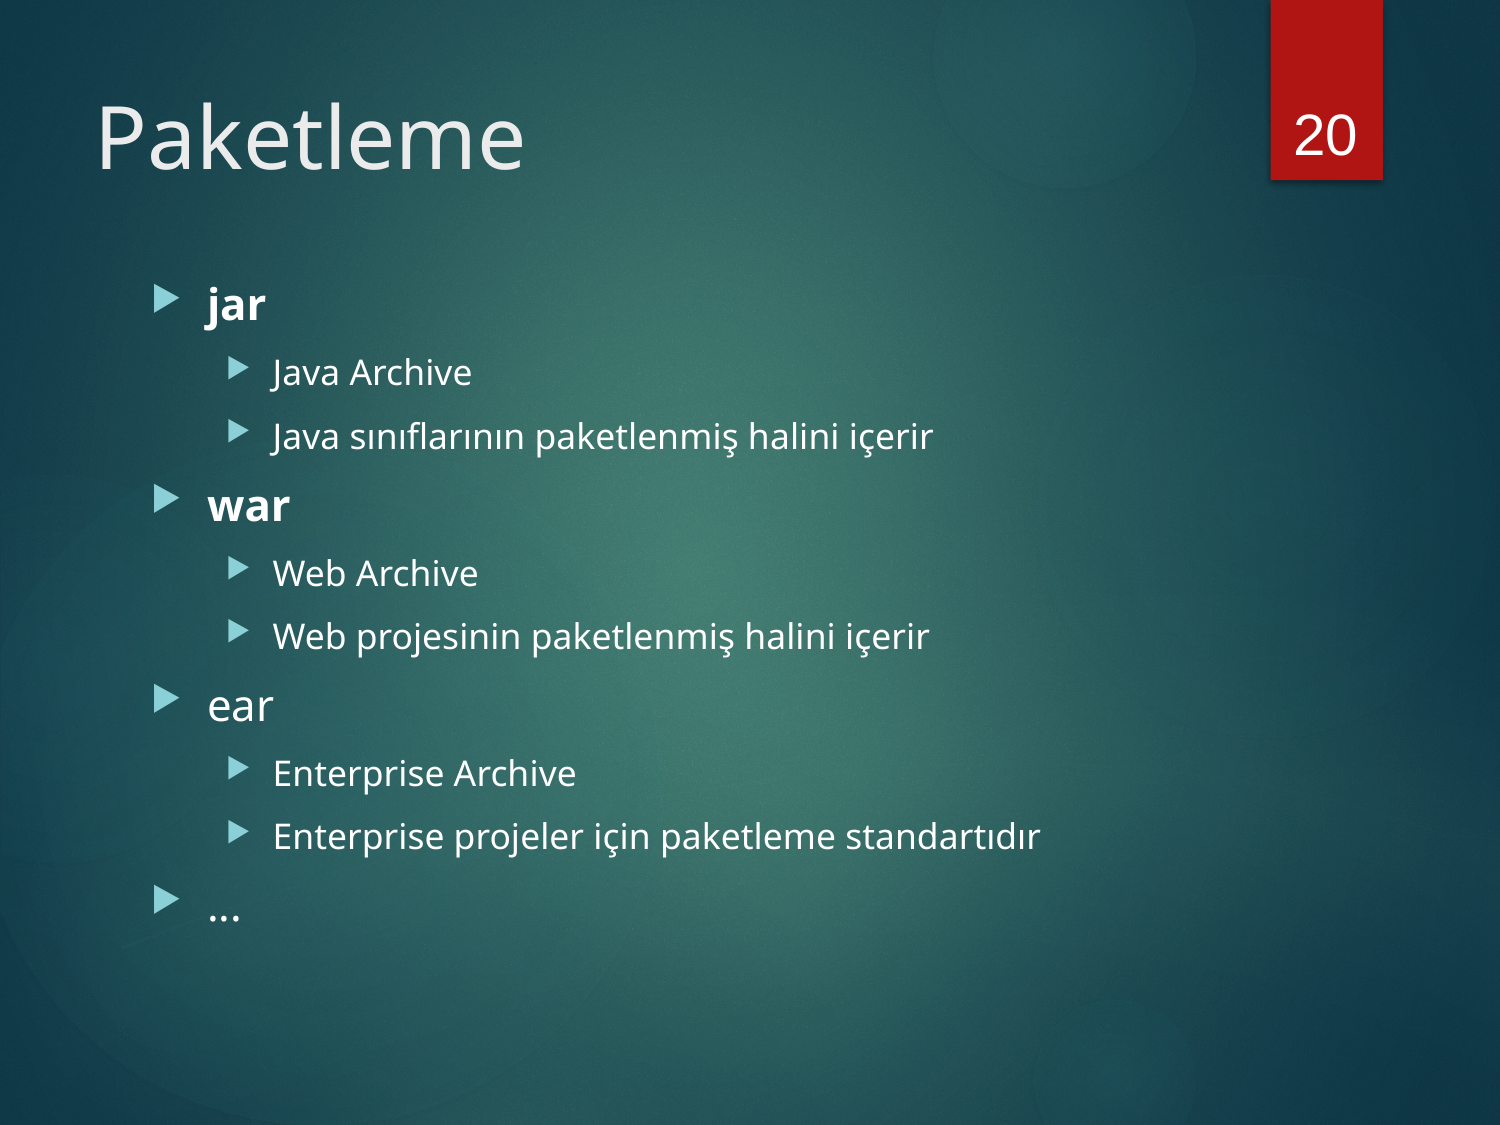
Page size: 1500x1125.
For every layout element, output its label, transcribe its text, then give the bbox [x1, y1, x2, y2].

list jar Java Archive Java sınıflarının paketlenmiş halini içerir war Web Archive Web projesinin paketlenmiş halini içerir ear Enterprise Archive Enterprise projeler için paketleme standartıdır ... [135, 269, 1237, 1025]
title Paketleme [79, 74, 1237, 304]
slide_number 20 [1273, 48, 1378, 175]
